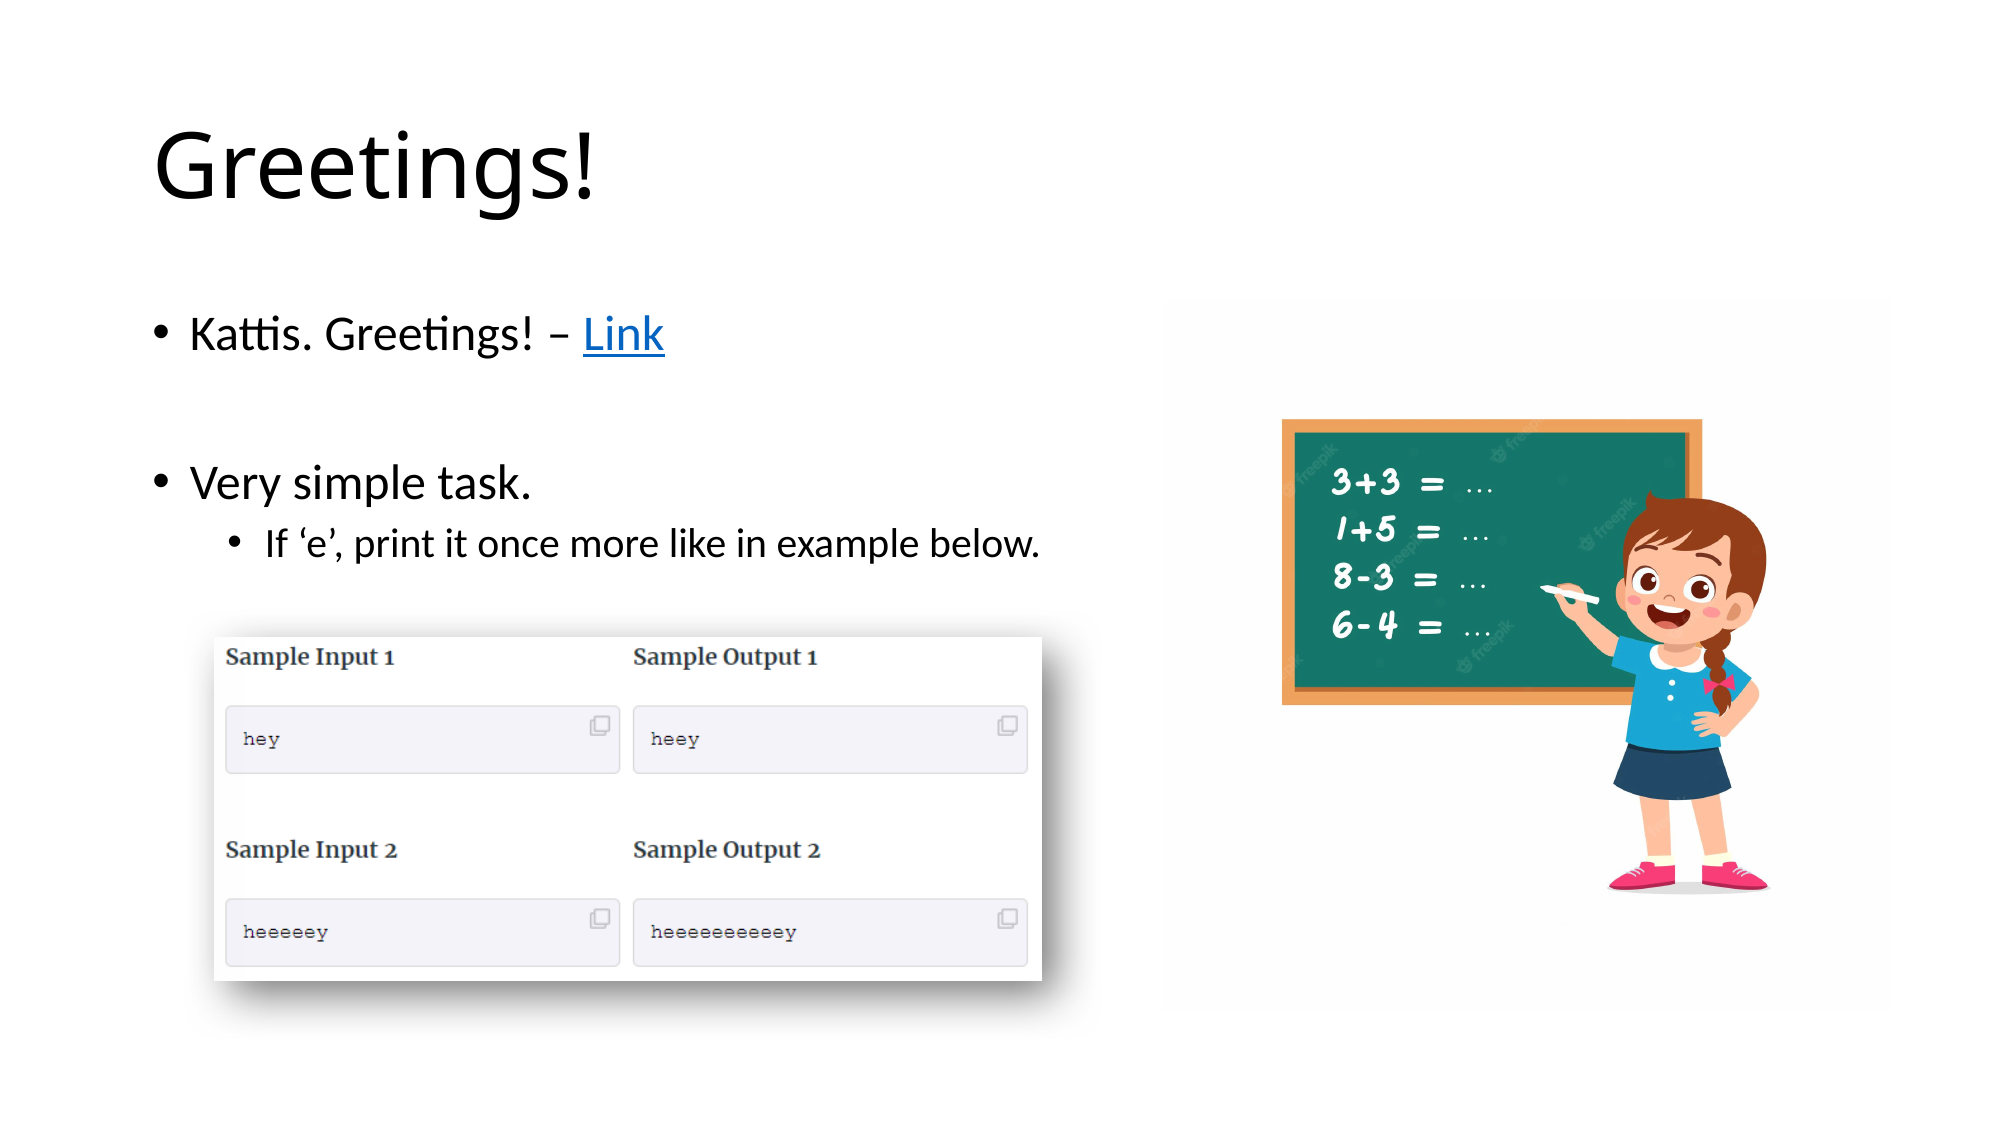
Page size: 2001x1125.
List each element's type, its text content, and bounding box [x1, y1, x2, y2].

picture [1163, 299, 1891, 1011]
title Greetings! [137, 59, 1863, 278]
list Kattis. Greetings! – Link Very simple task. If ‘e’, print it once more like in example below. [137, 299, 1863, 1014]
picture [214, 637, 1042, 981]
